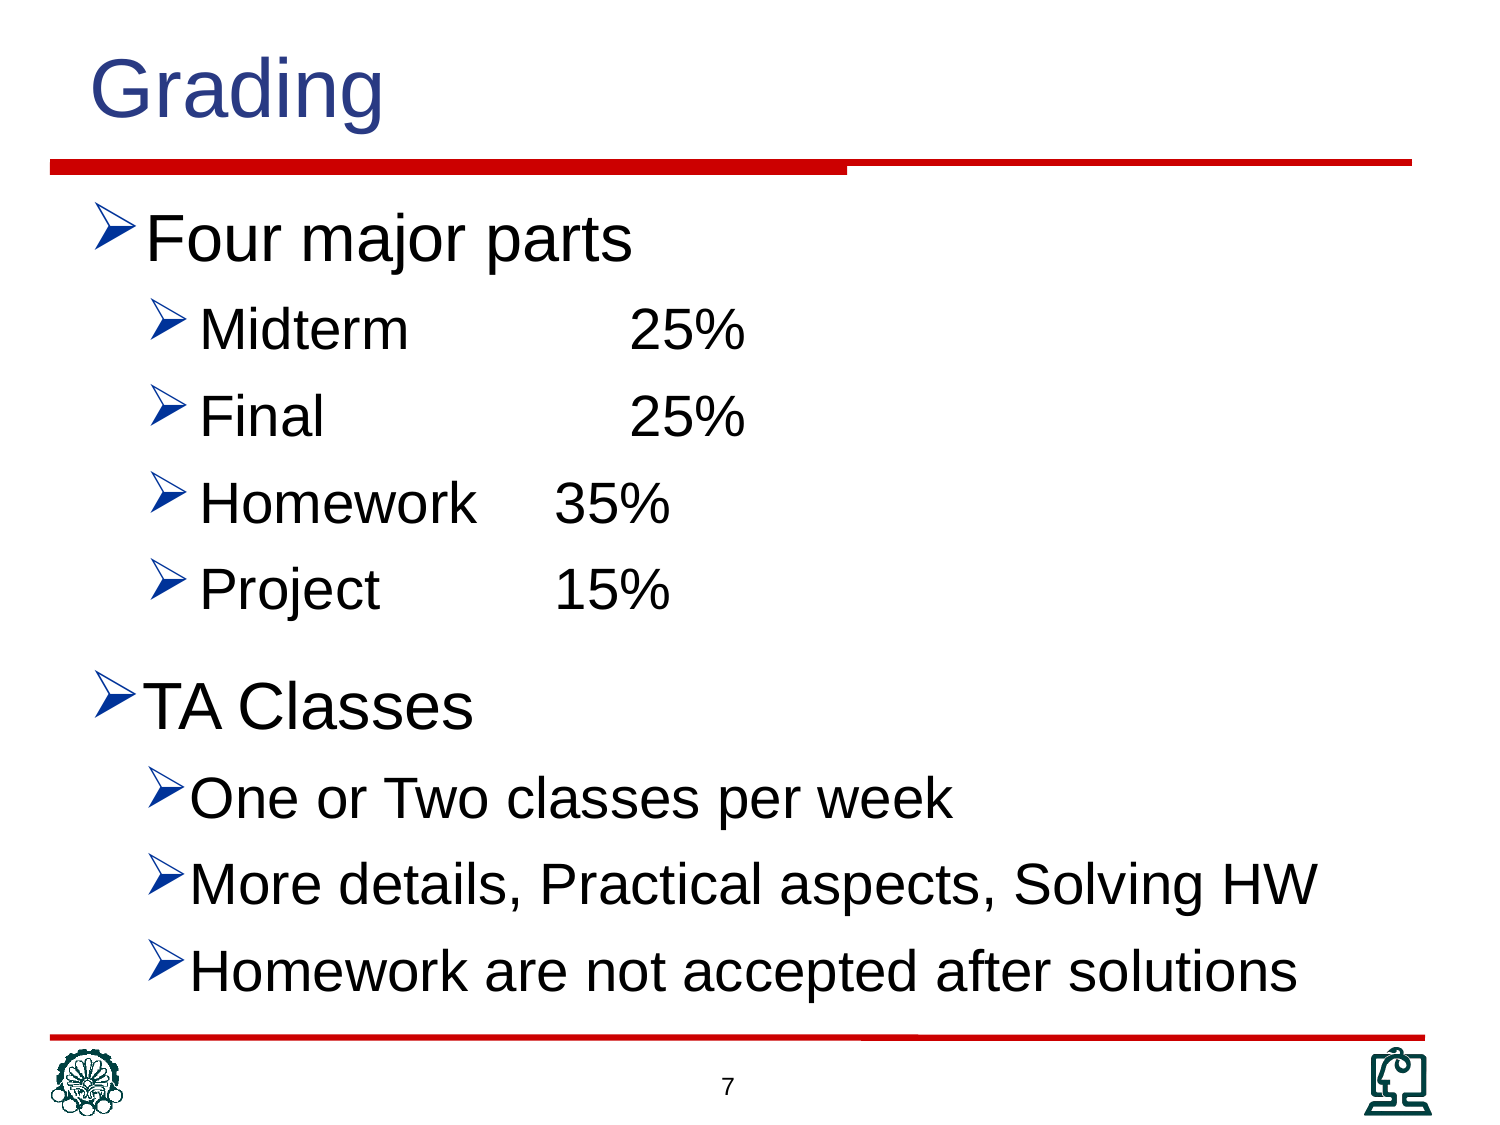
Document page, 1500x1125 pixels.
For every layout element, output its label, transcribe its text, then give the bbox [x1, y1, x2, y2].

picture [50, 1047, 125, 1118]
text_box 7 [650, 1062, 750, 1103]
picture [1362, 1045, 1438, 1119]
text_box Four major parts Midterm 25% Final 25% Homework 35% Project 15% TA Classes One or Two classes per week More details, Practical aspects, Solving HW Homework are not accepted after solutions [74, 187, 1500, 1038]
text_box Grading [74, 12, 1425, 142]
